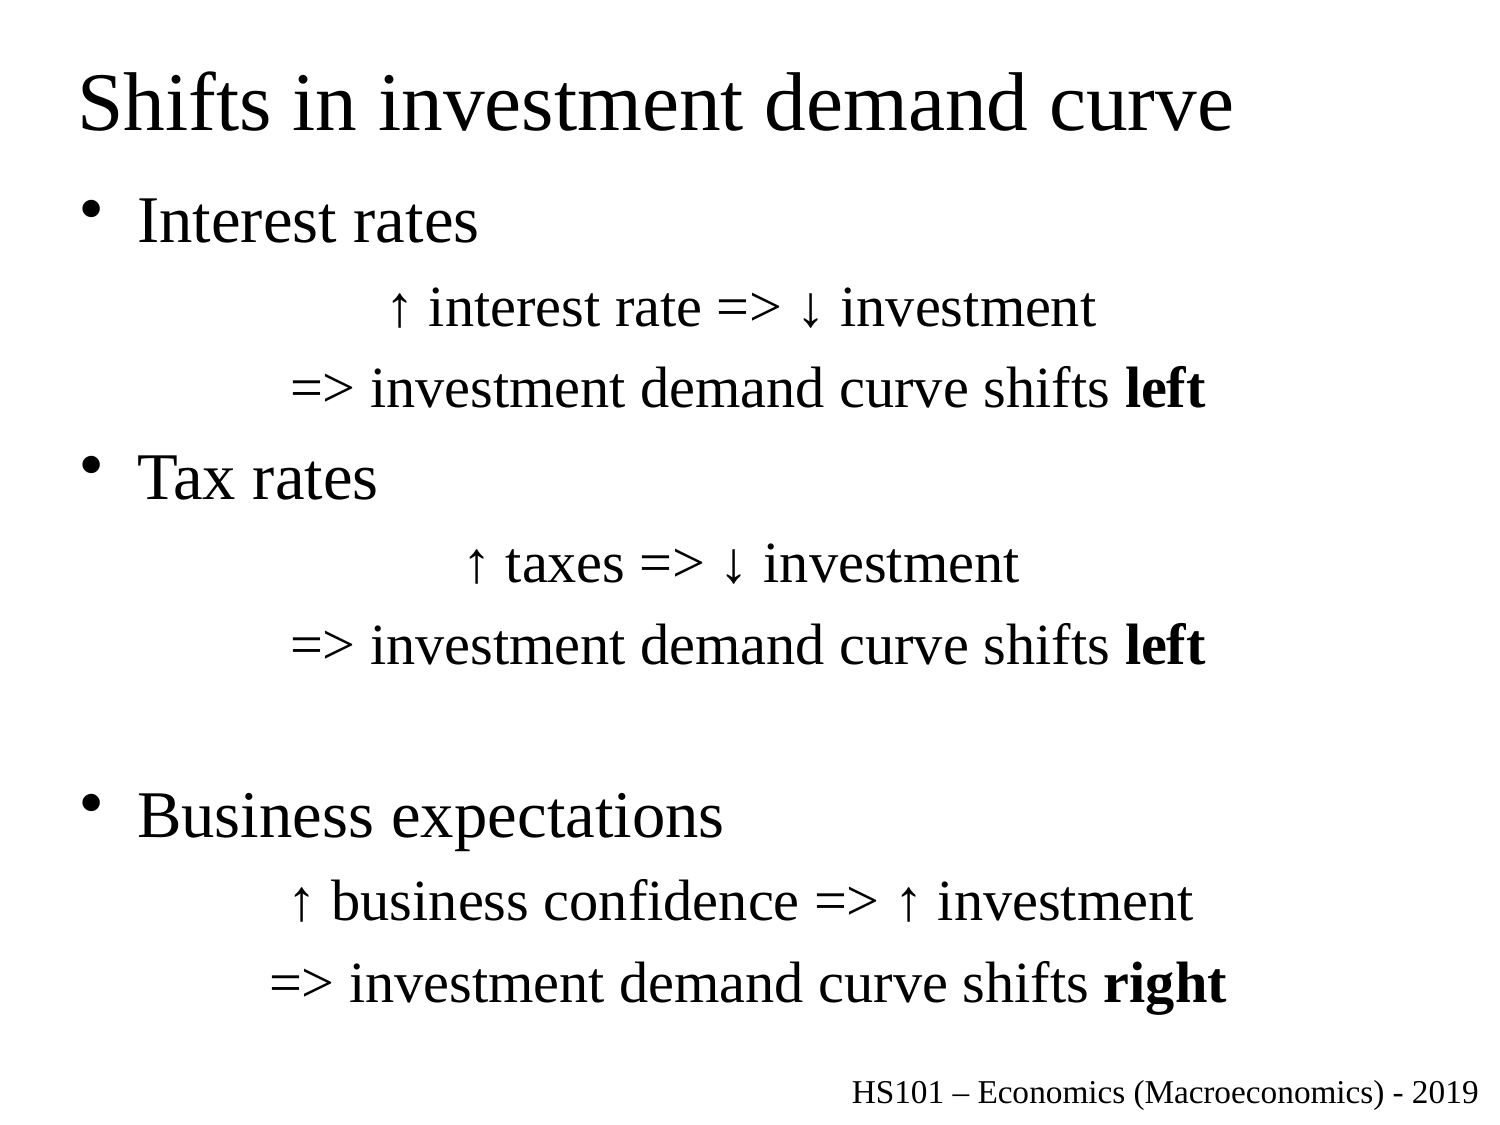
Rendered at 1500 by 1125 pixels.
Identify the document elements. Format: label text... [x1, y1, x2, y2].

list Interest rates ↑ interest rate => ↓ investment => investment demand curve shifts left Tax rates ↑ taxes => ↓ investment => investment demand curve shifts left Business expectations ↑ business confidence => ↑ investment => investment demand curve shifts right [65, 168, 1416, 1080]
title Shifts in investment demand curve [62, 39, 1413, 169]
text_box HS101 – Economics (Macroeconomics) - 2019 [837, 1062, 1497, 1125]
